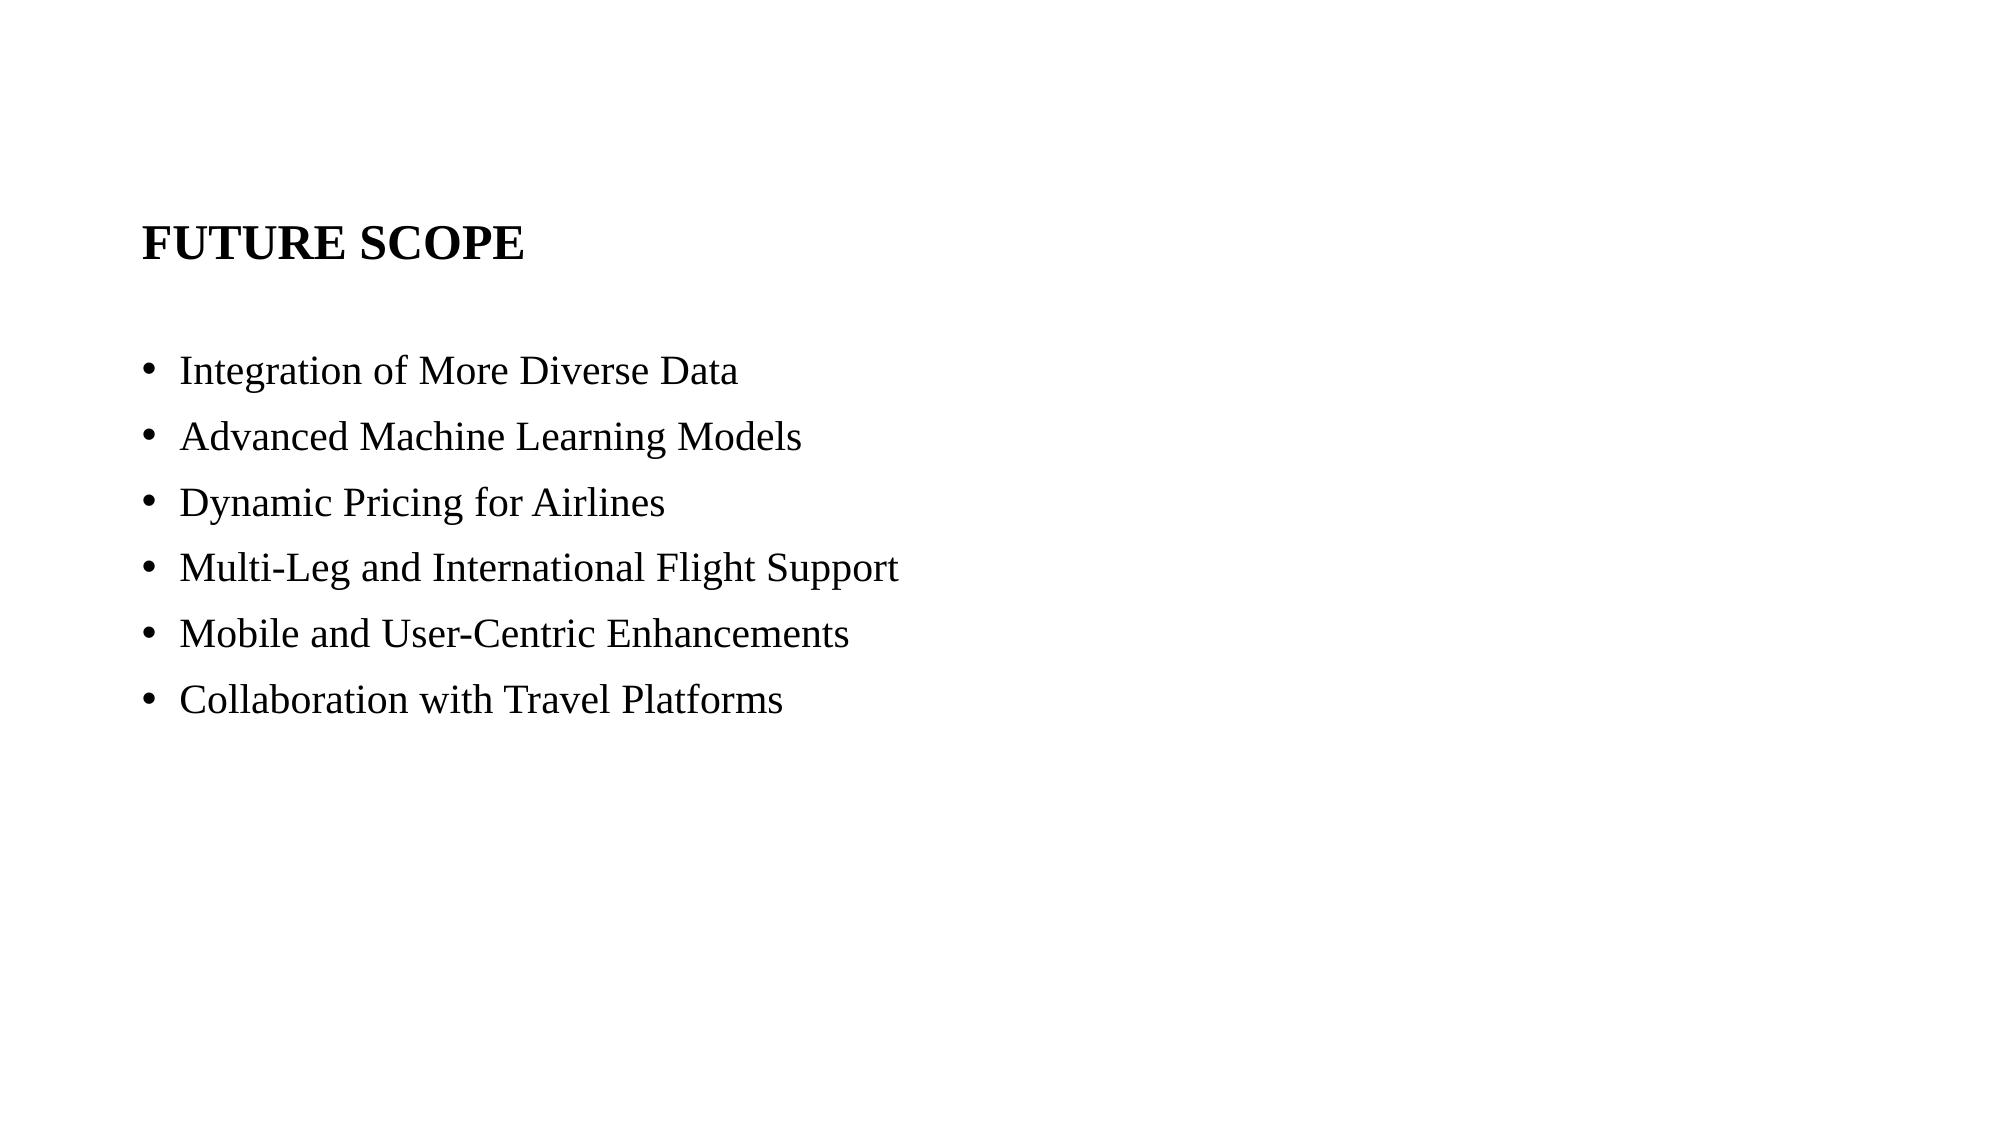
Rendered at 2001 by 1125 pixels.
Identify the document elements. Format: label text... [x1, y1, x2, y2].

list Integration of More Diverse Data Advanced Machine Learning Models Dynamic Pricing for Airlines Multi-Leg and International Flight Support Mobile and User-Centric Enhancements Collaboration with Travel Platforms [126, 340, 1852, 969]
title FUTURE SCOPE [126, 170, 1852, 316]
